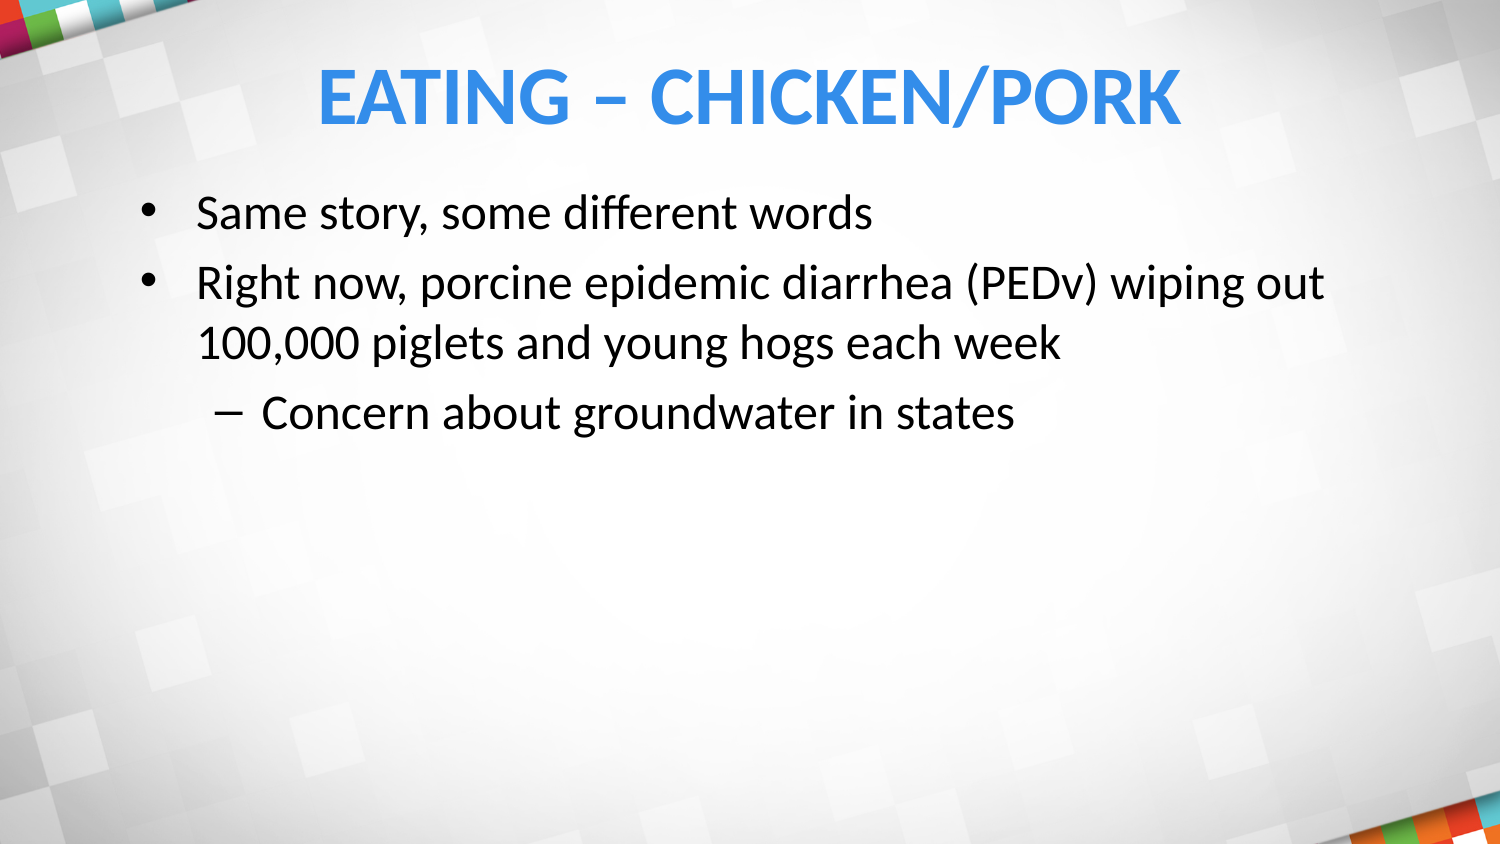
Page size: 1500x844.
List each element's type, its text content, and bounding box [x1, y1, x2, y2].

picture [0, 0, 1500, 844]
title Eating – chicken/pork [75, 33, 1425, 175]
list Same story, some different words Right now, porcine epidemic diarrhea (PEDv) wiping out 100,000 piglets and young hogs each week Concern about groundwater in states [125, 175, 1375, 810]
